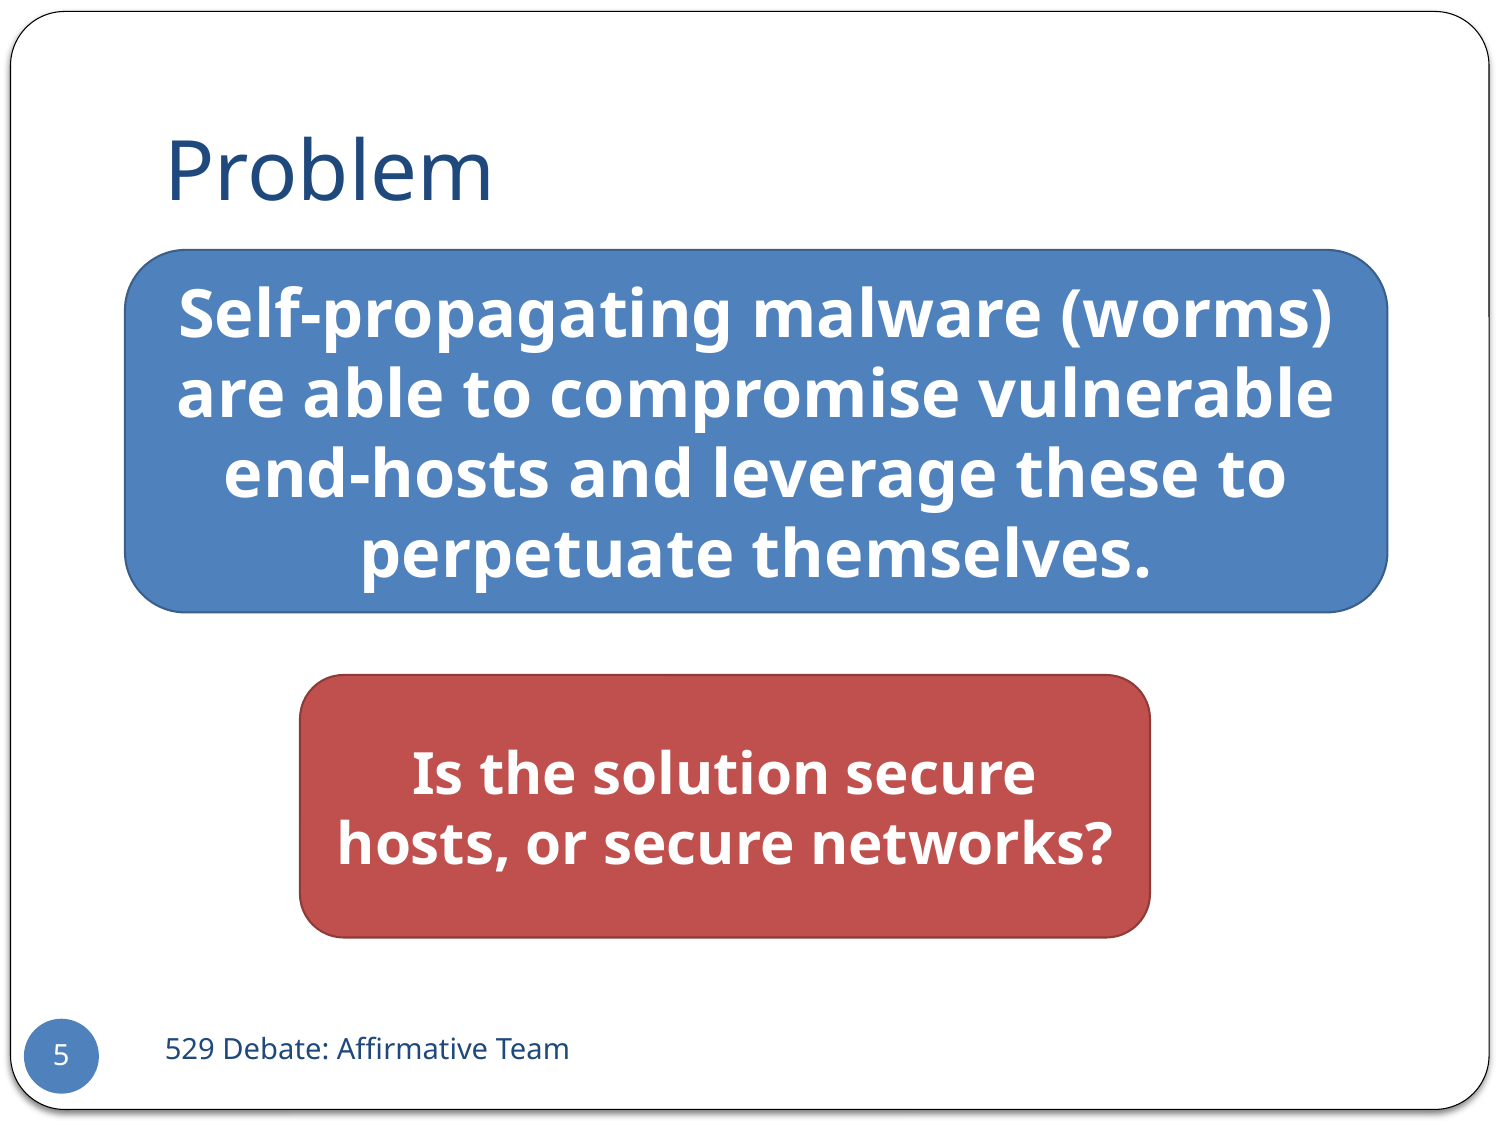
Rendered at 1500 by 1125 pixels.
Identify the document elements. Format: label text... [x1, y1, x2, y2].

text_box Self-propagating malware (worms) are able to compromise vulnerable end-hosts and leverage these to perpetuate themselves. [123, 248, 1389, 614]
footer 529 Debate: Affirmative Team [150, 1012, 800, 1088]
title Problem [150, 45, 1425, 233]
slide_number 5 [23, 1018, 99, 1094]
text_box Is the solution secure hosts, or secure networks? [298, 673, 1152, 939]
